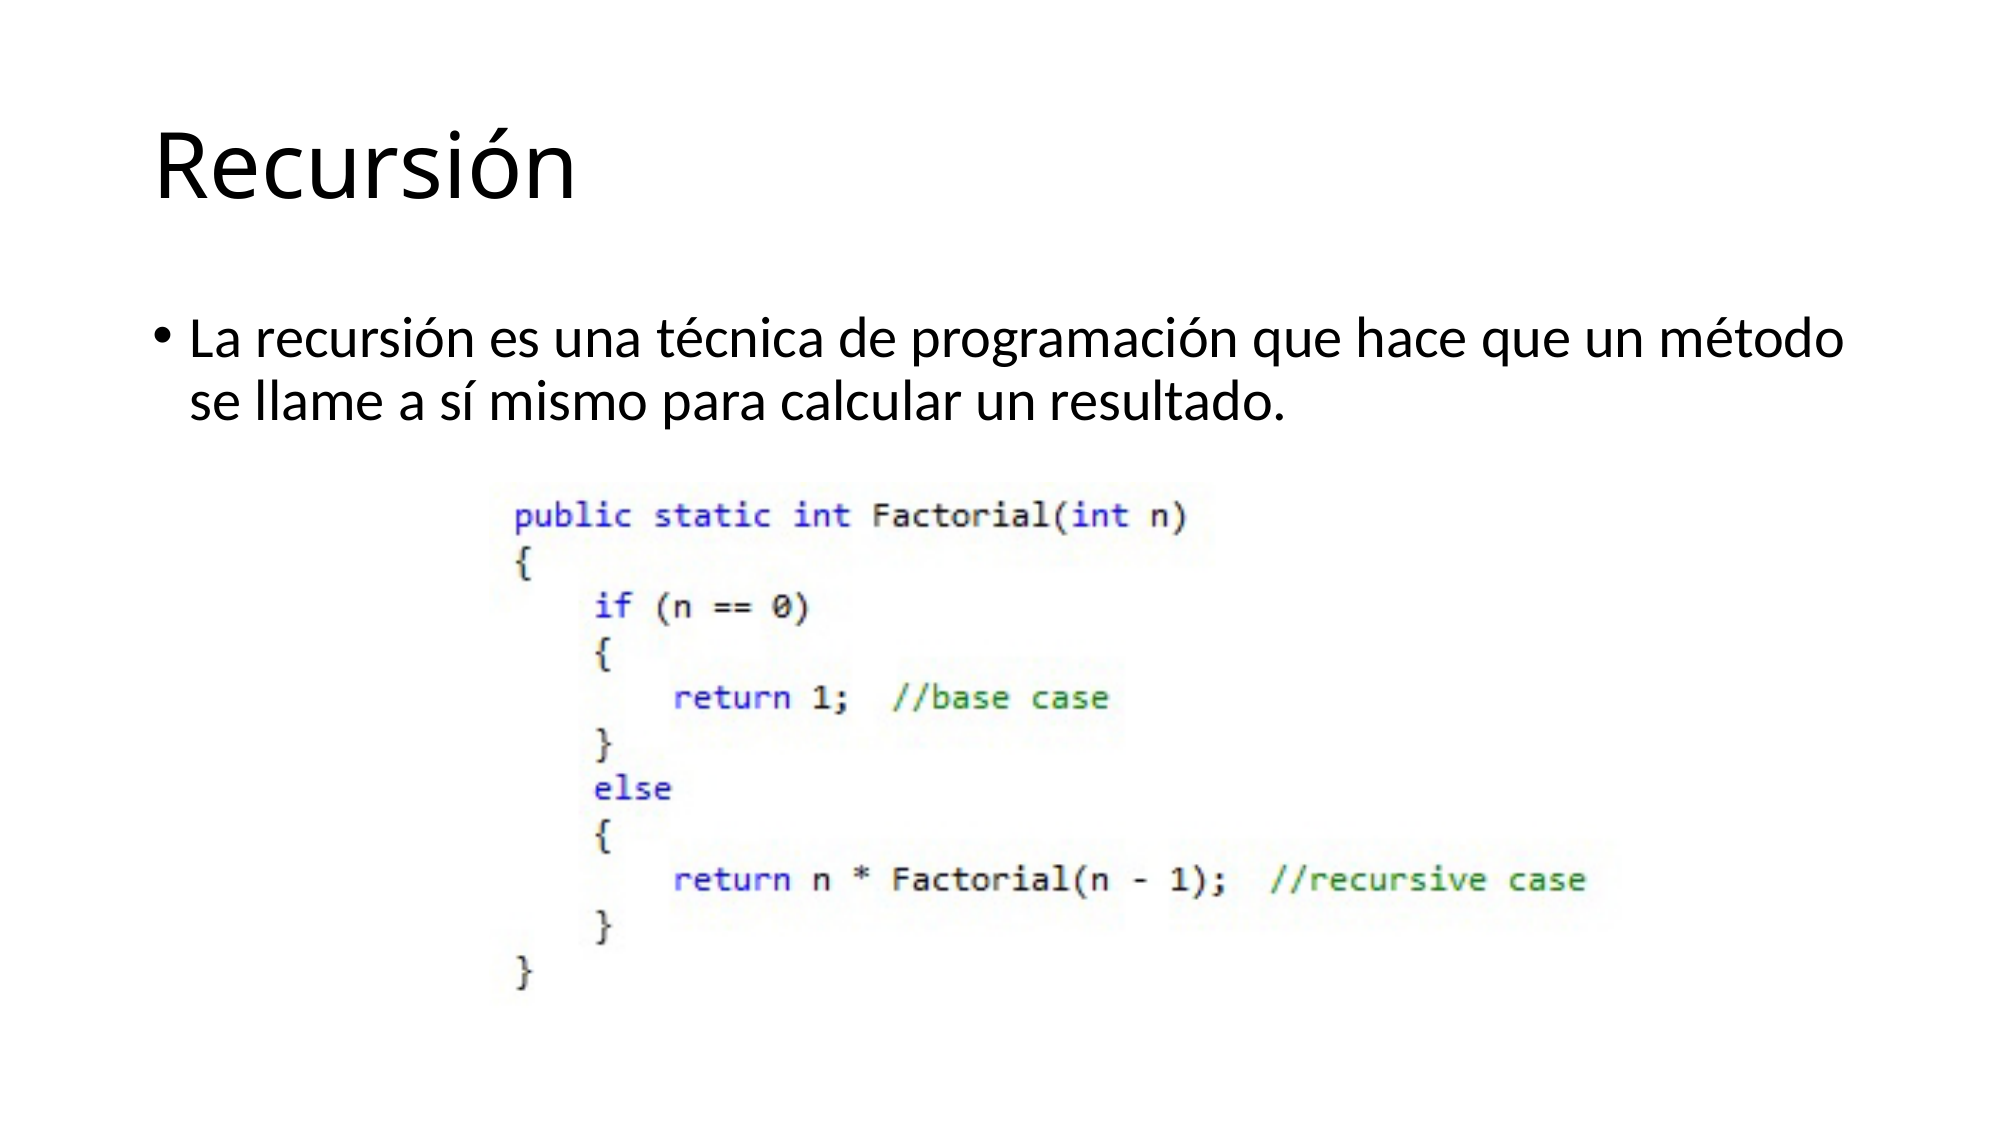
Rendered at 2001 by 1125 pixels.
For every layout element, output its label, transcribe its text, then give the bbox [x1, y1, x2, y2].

picture [489, 482, 1622, 1008]
list La recursión es una técnica de programación que hace que un método se llame a sí mismo para calcular un resultado. [137, 299, 1863, 1014]
title Recursión [137, 59, 1863, 278]
